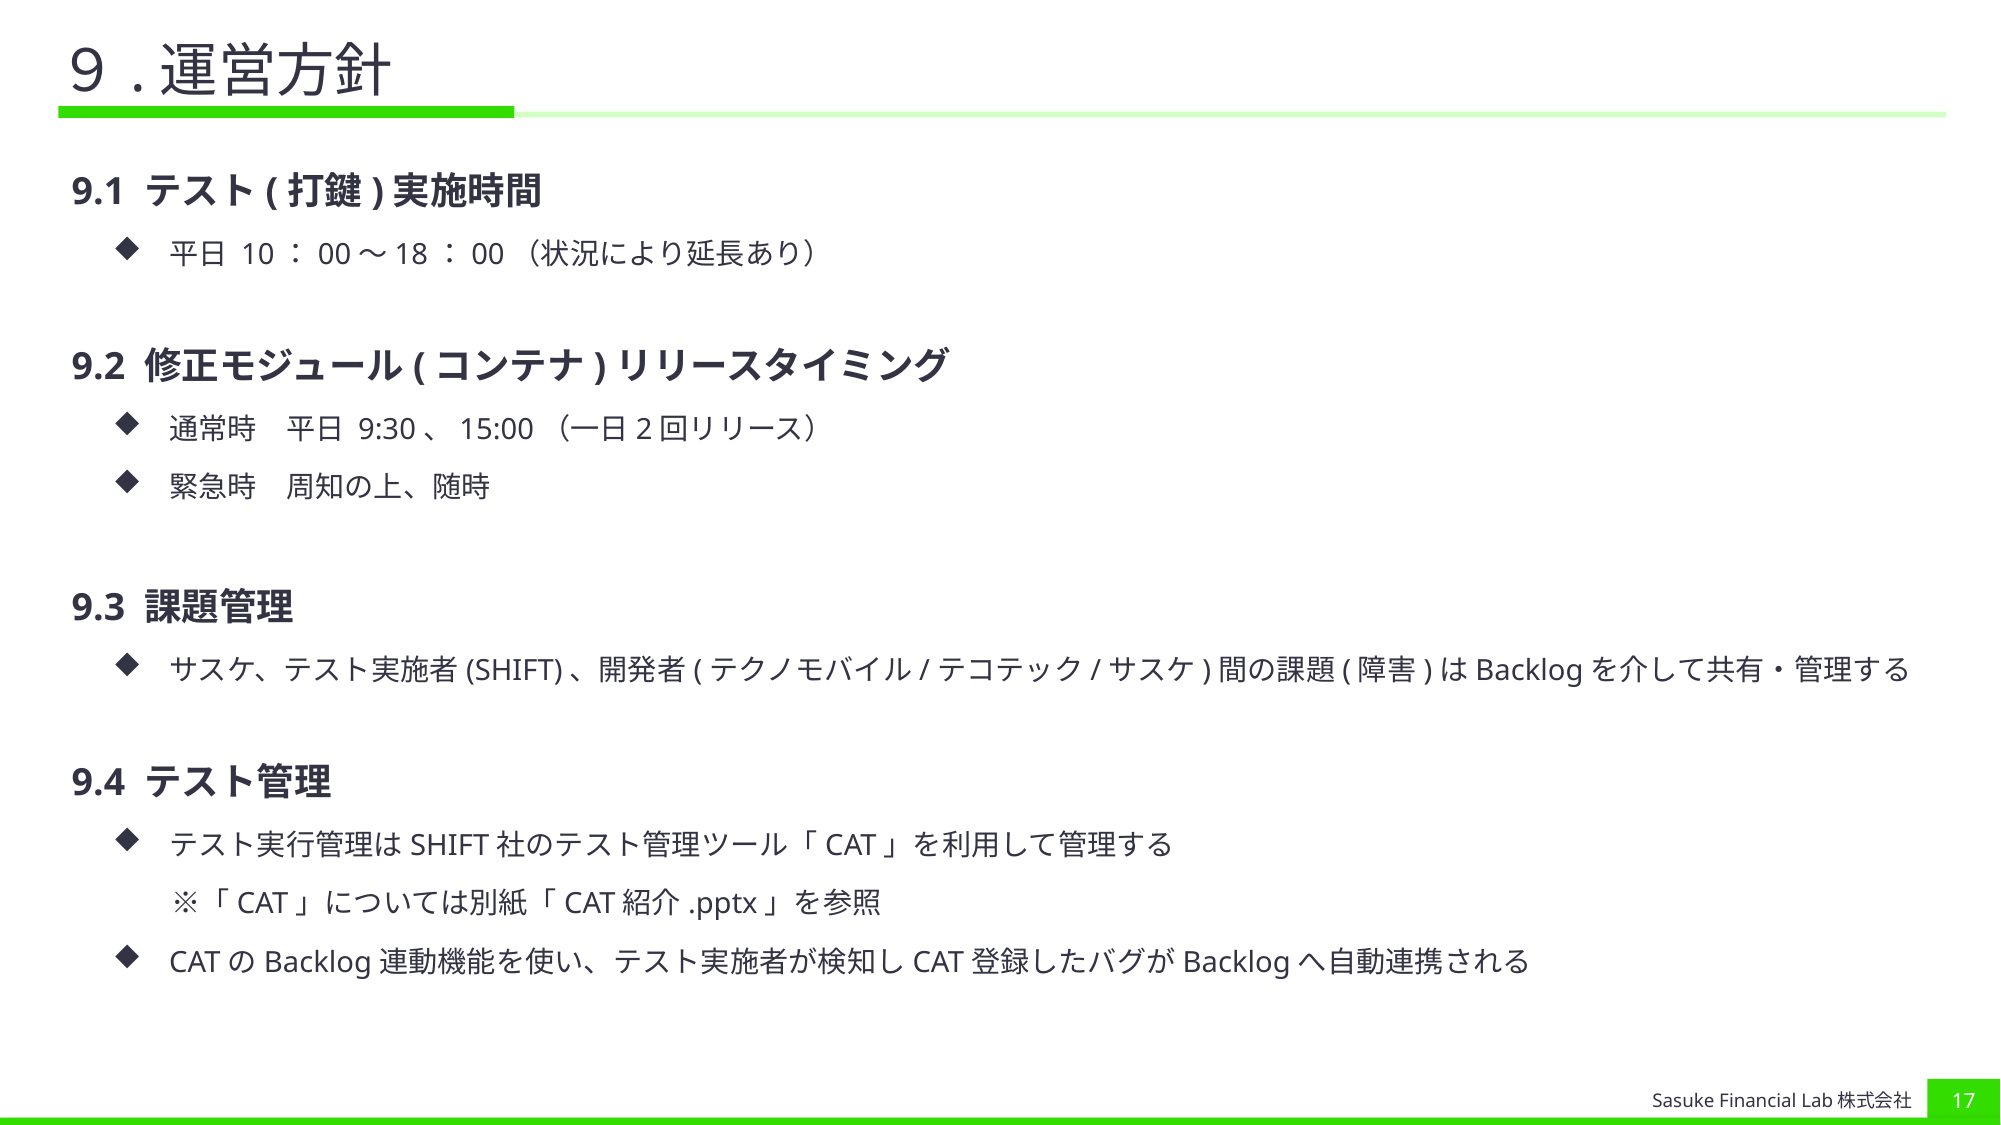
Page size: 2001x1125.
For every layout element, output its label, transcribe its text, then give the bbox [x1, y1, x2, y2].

text_box 9.1 テスト(打鍵)実施時間 平日 10：00～18：00（状況により延長あり） 9.2 修正モジュール(コンテナ)リリースタイミング 通常時 平日 9:30、15:00（一日2回リリース） 緊急時 周知の上、随時 9.3 課題管理 サスケ、テスト実施者(SHIFT)、開発者(テクノモバイル/テコテック/サスケ)間の課題(障害)はBacklogを介して共有・管理する 9.4 テスト管理 テスト実行管理はSHIFT社のテスト管理ツール「CAT」を利用して管理する ※「CAT」については別紙「CAT紹介.pptx」を参照 CATのBacklog連動機能を使い、テスト実施者が検知しCAT登録したバグがBacklogへ自動連携される [56, 145, 1947, 1063]
footer Sasuke Financial Lab株式会社 [1628, 1079, 1927, 1120]
title ９.運営方針 [58, 29, 1949, 115]
slide_number 16 [1927, 1078, 2000, 1125]
